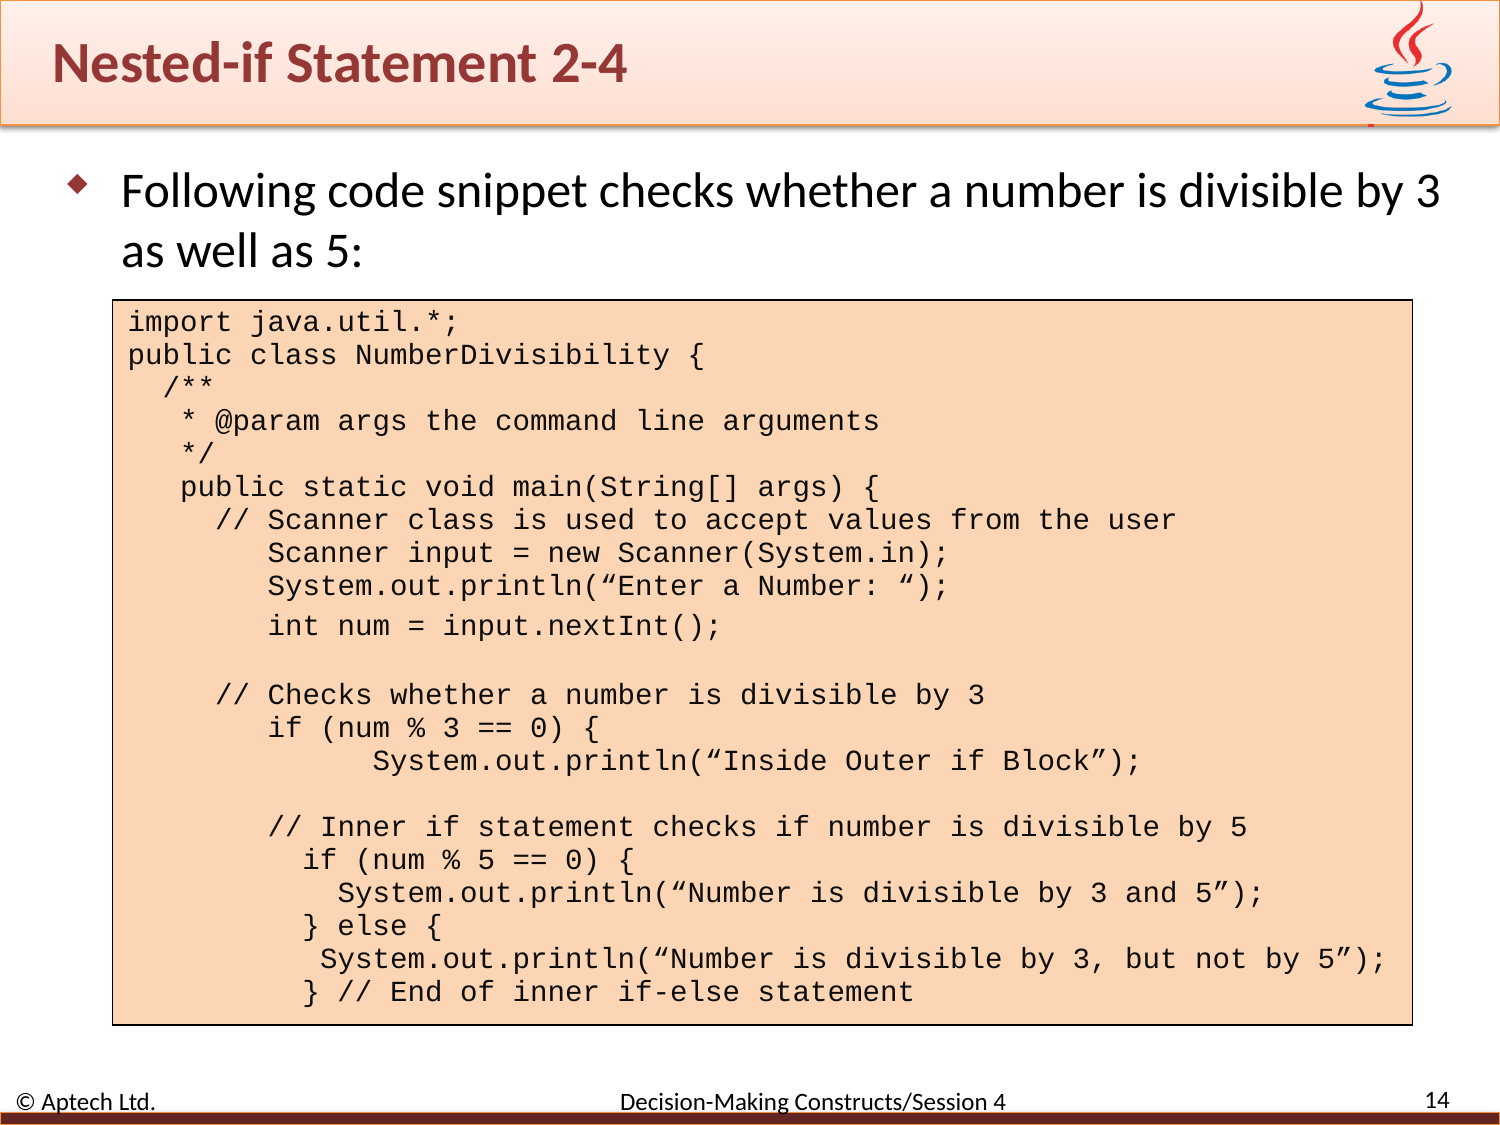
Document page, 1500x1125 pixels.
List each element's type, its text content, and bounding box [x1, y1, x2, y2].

slide_number 14 [1337, 1084, 1465, 1113]
table_header import java.util.*; public class NumberDivisibility { /** * @param args the command line arguments */ public static void main(String[] args) { // Scanner class is used to accept values from the user Scanner input = new Scanner(System.in); System.out.println(“Enter a Number: “); int num = input.nextInt(); // Checks whether a number is divisible by 3 if (num % 3 == 0) { System.out.println(“Inside Outer if Block”); // Inner if statement checks if number is divisible by 5 if (num % 5 == 0) { System.out.println(“Number is divisible by 3 and 5”); } else { System.out.println(“Number is divisible by 3, but not by 5”); } // End of inner if-else statement [113, 301, 1412, 1024]
footer © Aptech Ltd. Decision-Making Constructs/Session 4 [0, 1087, 1325, 1113]
title Nested-if Statement 2-4 [37, 24, 1288, 93]
list Following code snippet checks whether a number is divisible by 3 as well as 5: [49, 149, 1463, 1013]
picture [1362, 0, 1454, 127]
